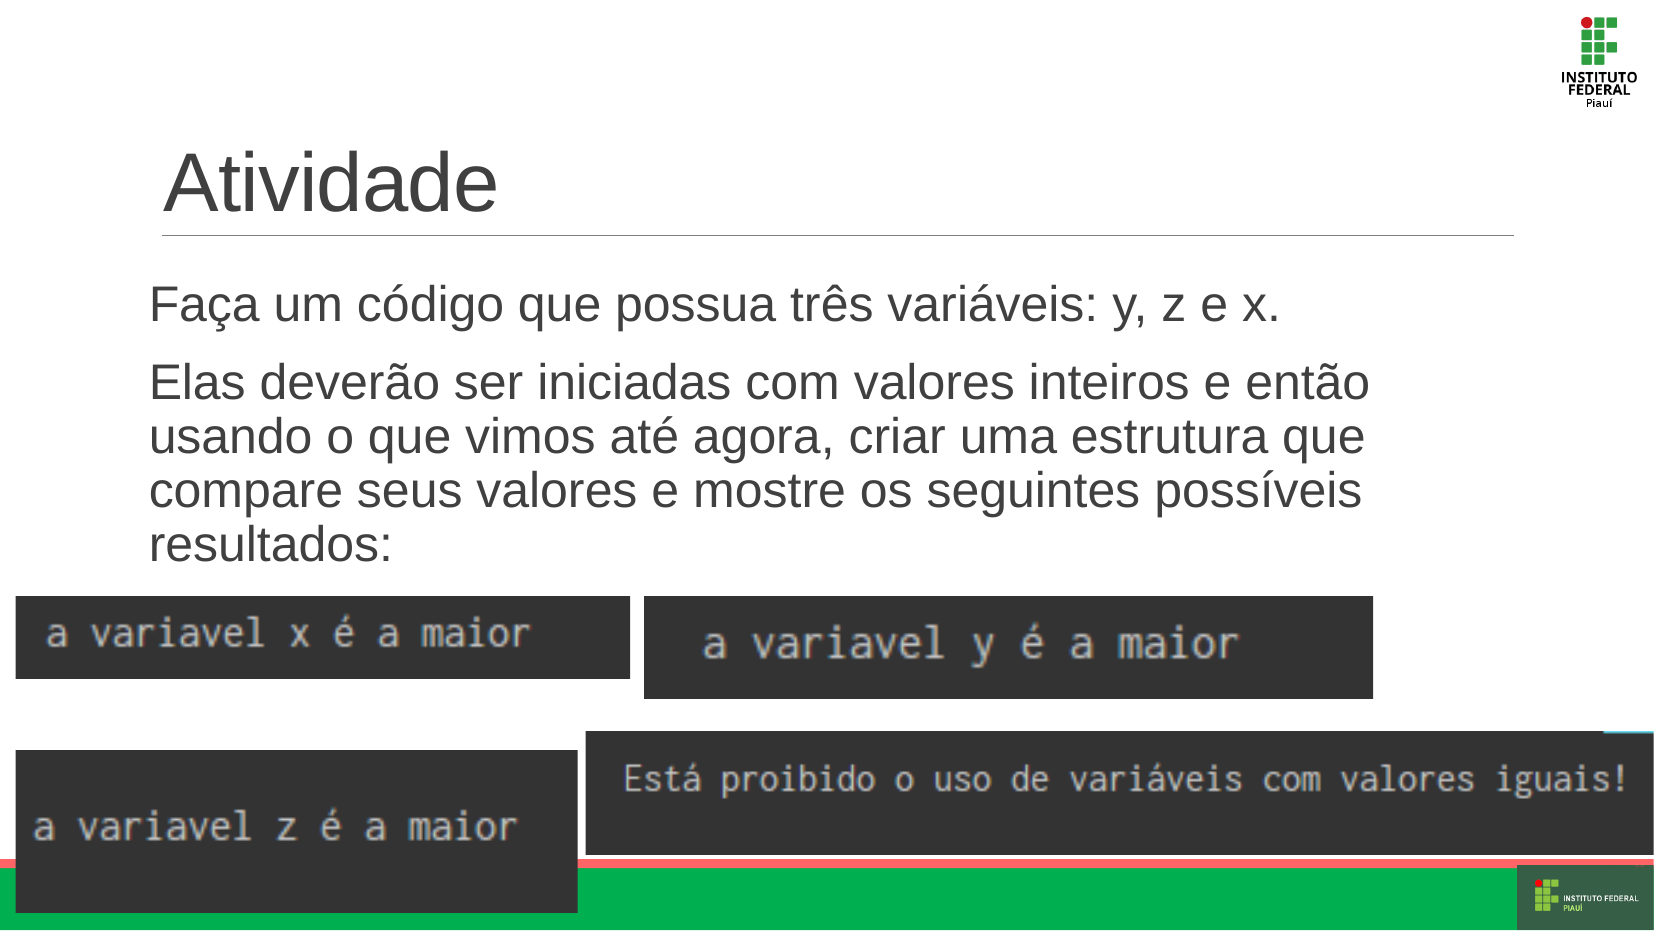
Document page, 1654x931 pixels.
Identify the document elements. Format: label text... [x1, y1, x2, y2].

list Faça um código que possua três variáveis: y, z e x. Elas deverão ser iniciadas com valores inteiros e então usando o que vimos até agora, criar uma estrutura que compare seus valores e mostre os seguintes possíveis resultados: [148, 271, 1513, 747]
picture [643, 595, 1374, 699]
picture [14, 749, 579, 914]
picture [14, 595, 631, 679]
picture [1517, 865, 1654, 930]
title Atividade [148, 38, 1513, 236]
picture [585, 730, 1654, 855]
picture [1544, 15, 1654, 109]
